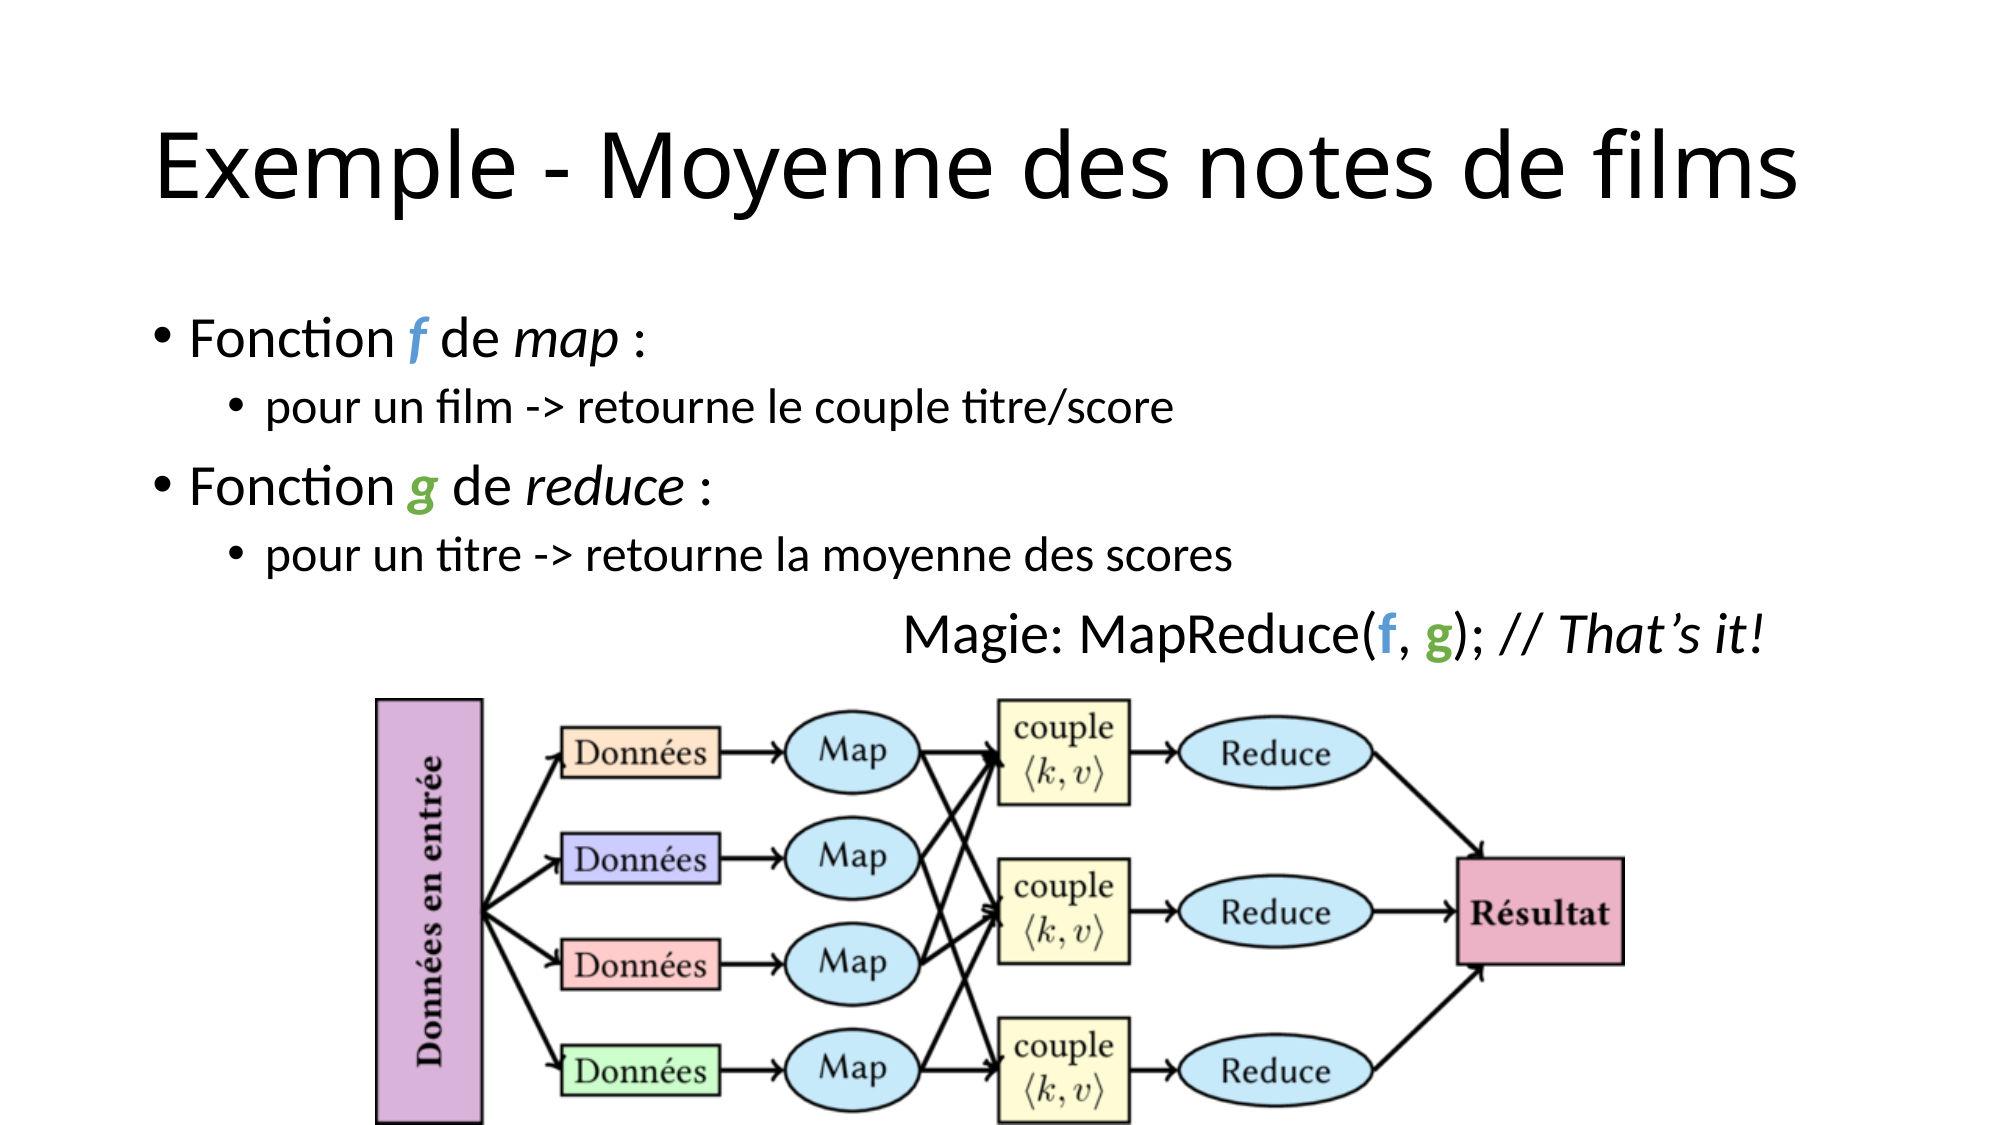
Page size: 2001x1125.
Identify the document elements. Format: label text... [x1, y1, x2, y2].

title Exemple - Moyenne des notes de films [137, 59, 1863, 278]
list Fonction f de map : pour un film -> retourne le couple titre/score Fonction g de reduce : pour un titre -> retourne la moyenne des scores Magie: MapReduce(f, g); // That’s it! [137, 299, 1863, 1014]
picture [374, 698, 1625, 1125]
